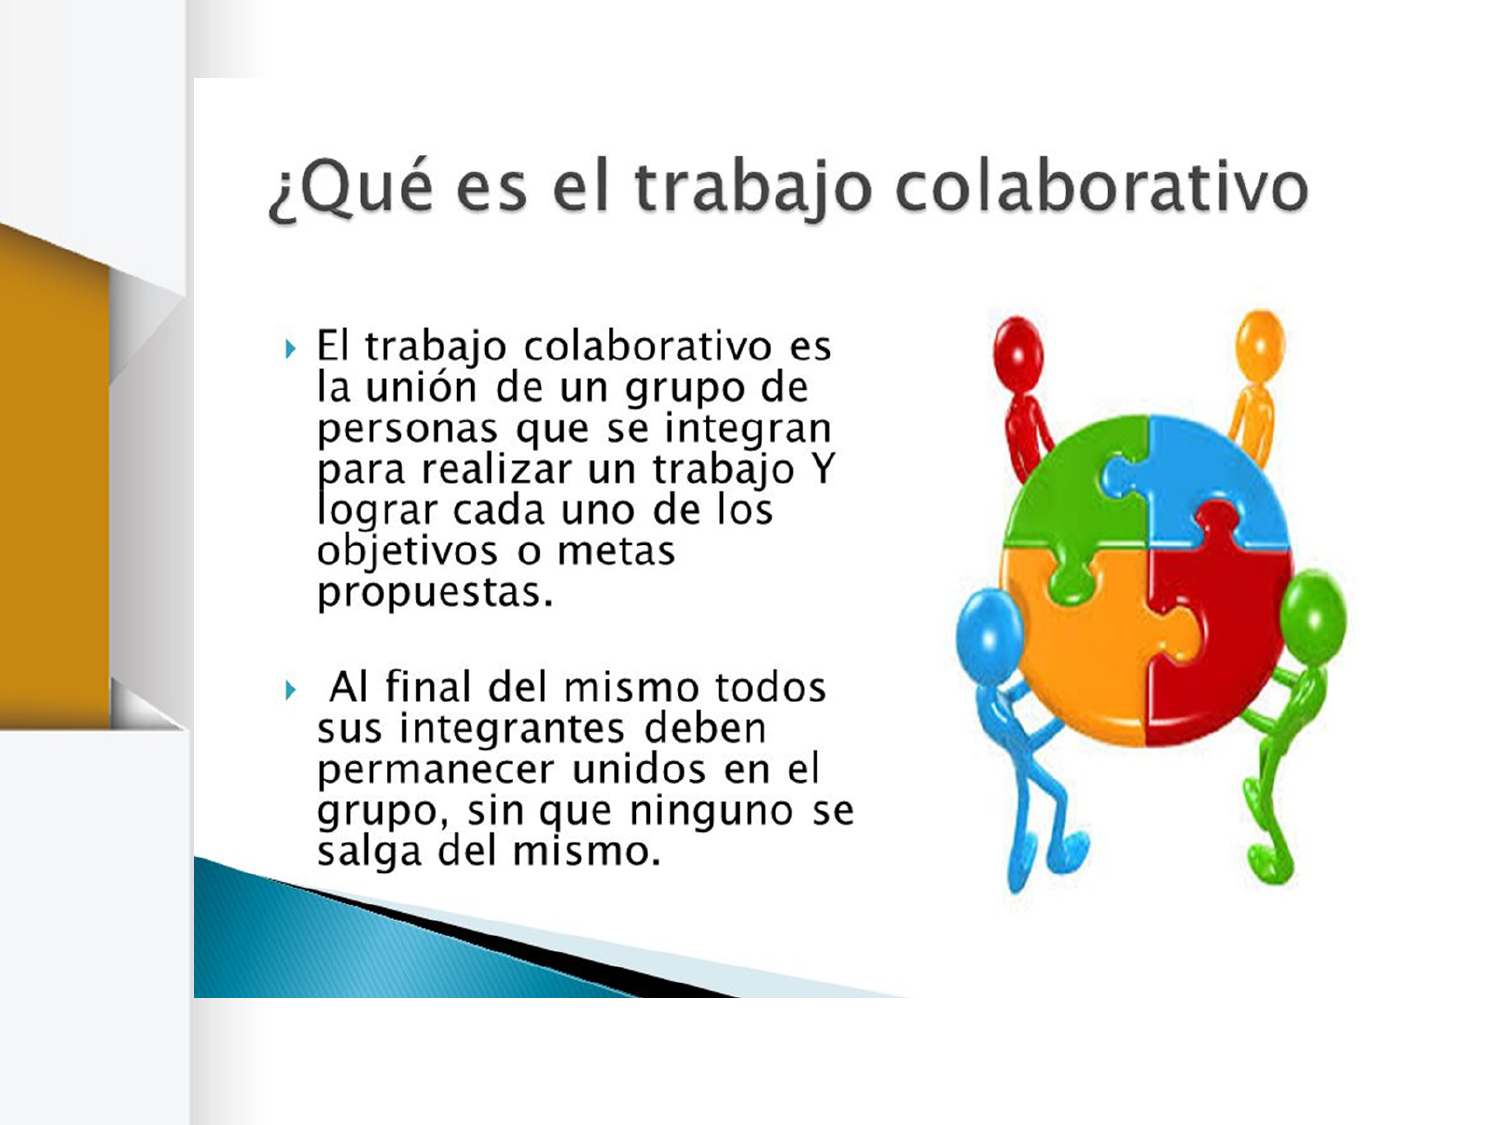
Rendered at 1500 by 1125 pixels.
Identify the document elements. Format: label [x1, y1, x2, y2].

list [194, 77, 1412, 998]
picture [0, 0, 1500, 1125]
